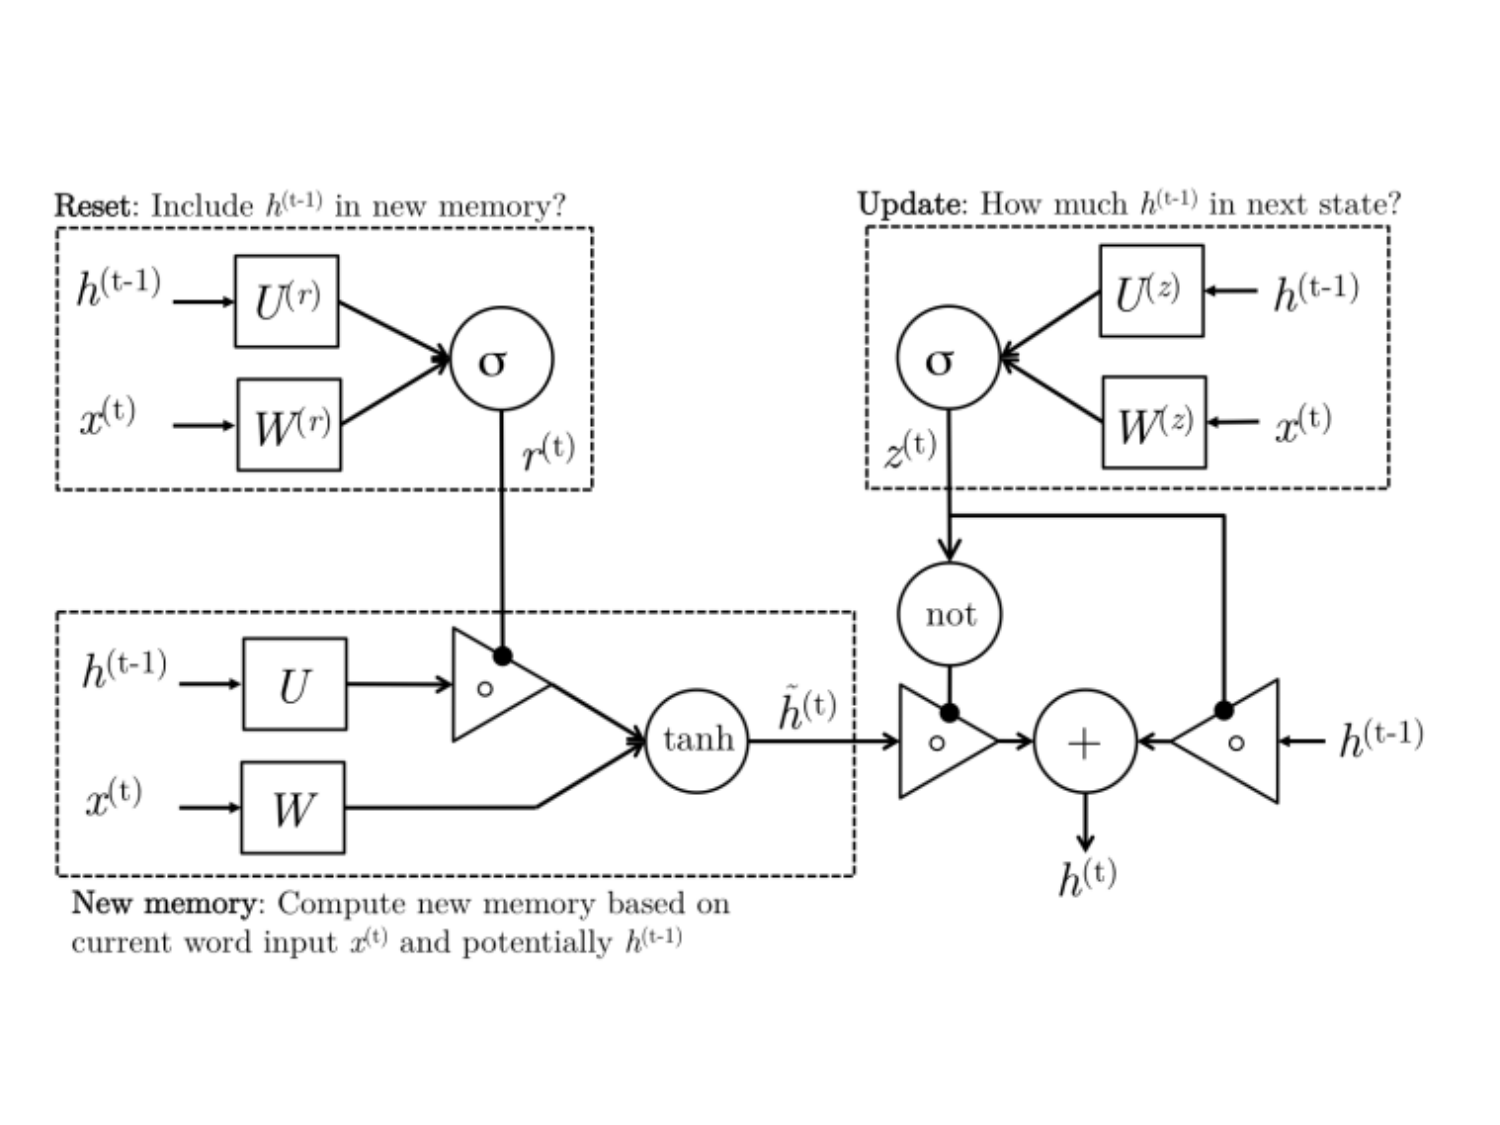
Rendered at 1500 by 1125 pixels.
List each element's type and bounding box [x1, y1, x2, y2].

picture [0, 153, 1500, 971]
